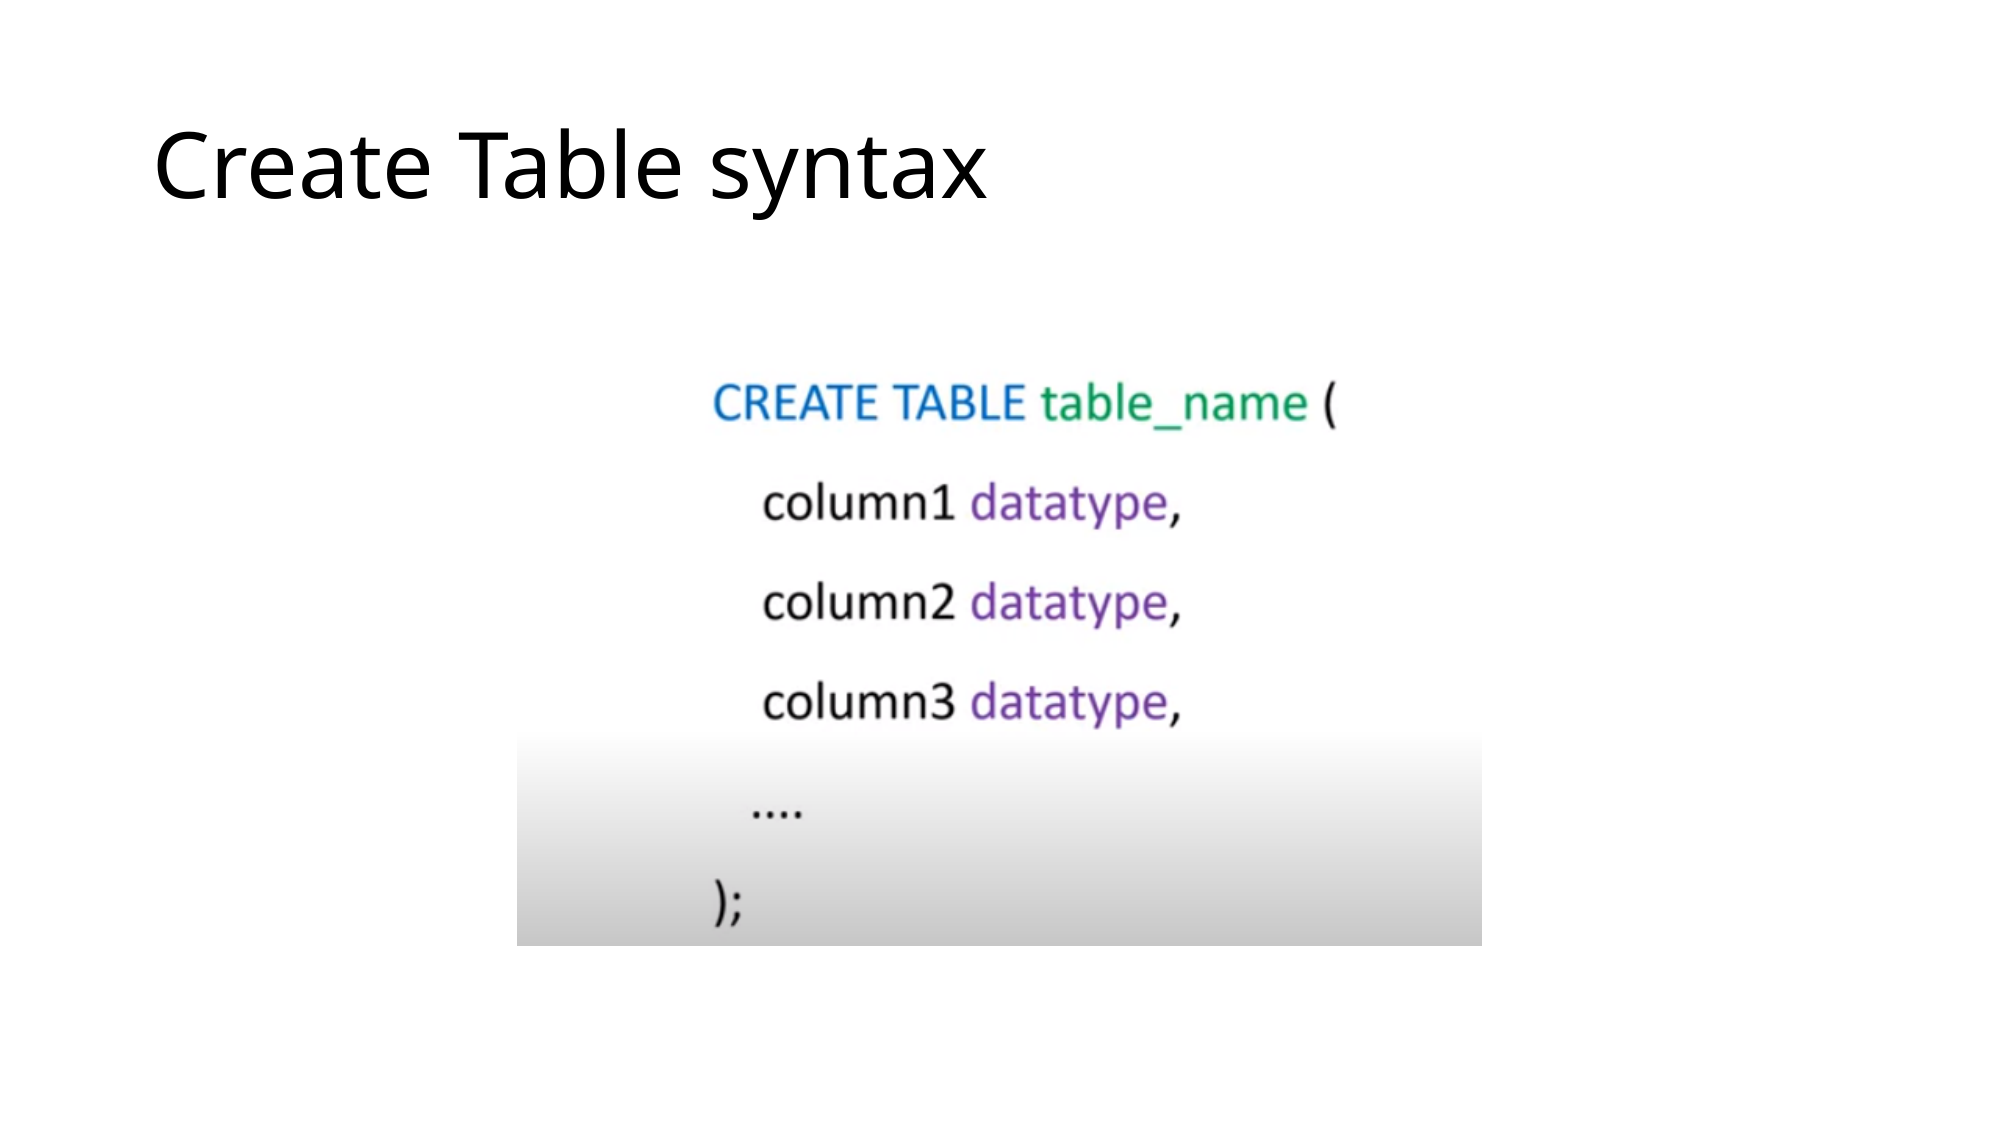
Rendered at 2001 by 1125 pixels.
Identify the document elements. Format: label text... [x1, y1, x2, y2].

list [517, 367, 1483, 946]
title Create Table syntax [137, 59, 1863, 278]
